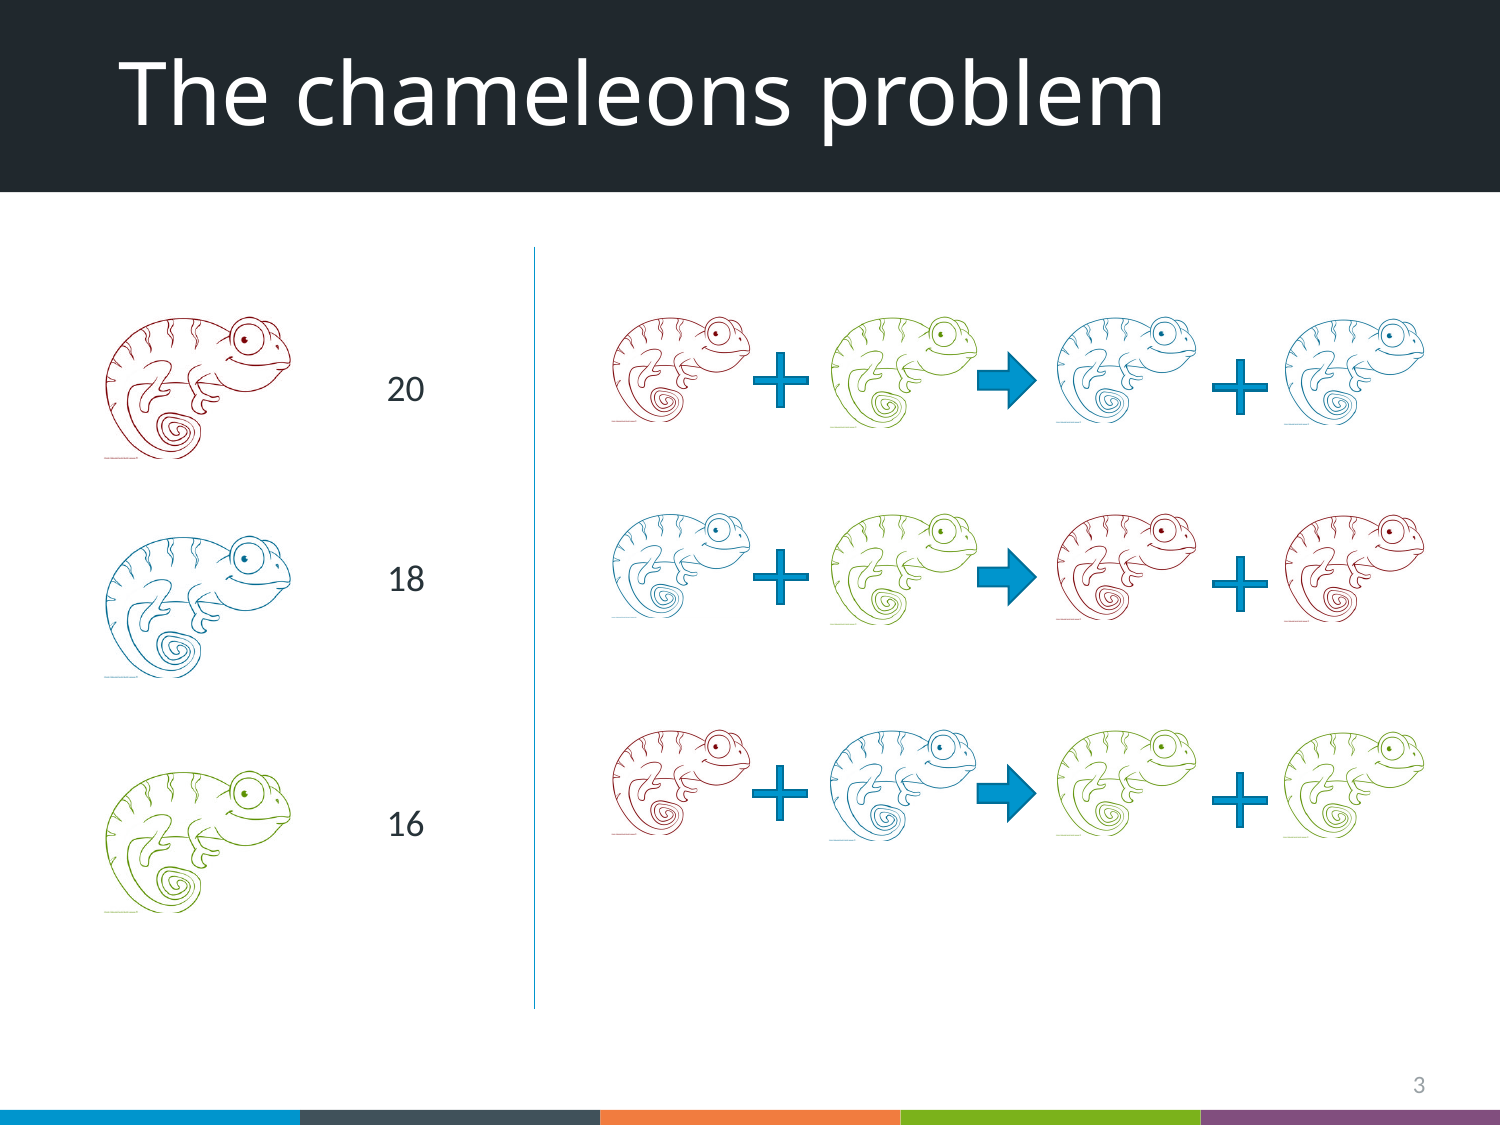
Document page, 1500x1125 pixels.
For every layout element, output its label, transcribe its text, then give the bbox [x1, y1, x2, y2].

text_box 16 [371, 791, 440, 852]
picture [611, 316, 752, 422]
picture [1283, 318, 1426, 425]
title The chameleons problem [103, 42, 1397, 153]
text_box [1212, 556, 1268, 612]
picture [1282, 731, 1425, 838]
text_box [753, 549, 809, 605]
text_box [1212, 772, 1268, 828]
slide_number 3 [1103, 1060, 1441, 1107]
picture [103, 770, 293, 913]
picture [828, 729, 978, 841]
text_box 18 [372, 546, 441, 607]
picture [1054, 729, 1198, 836]
picture [1055, 513, 1198, 620]
text_box [978, 763, 1037, 823]
text_box [752, 765, 808, 821]
picture [1055, 316, 1198, 423]
text_box [1212, 359, 1268, 415]
picture [829, 513, 979, 625]
text_box 20 [371, 356, 440, 417]
text_box [753, 352, 809, 408]
picture [1283, 514, 1426, 622]
picture [611, 513, 752, 618]
picture [611, 729, 752, 835]
text_box [979, 547, 1038, 607]
text_box [979, 350, 1038, 410]
picture [829, 316, 979, 428]
picture [103, 316, 293, 459]
picture [103, 535, 293, 678]
